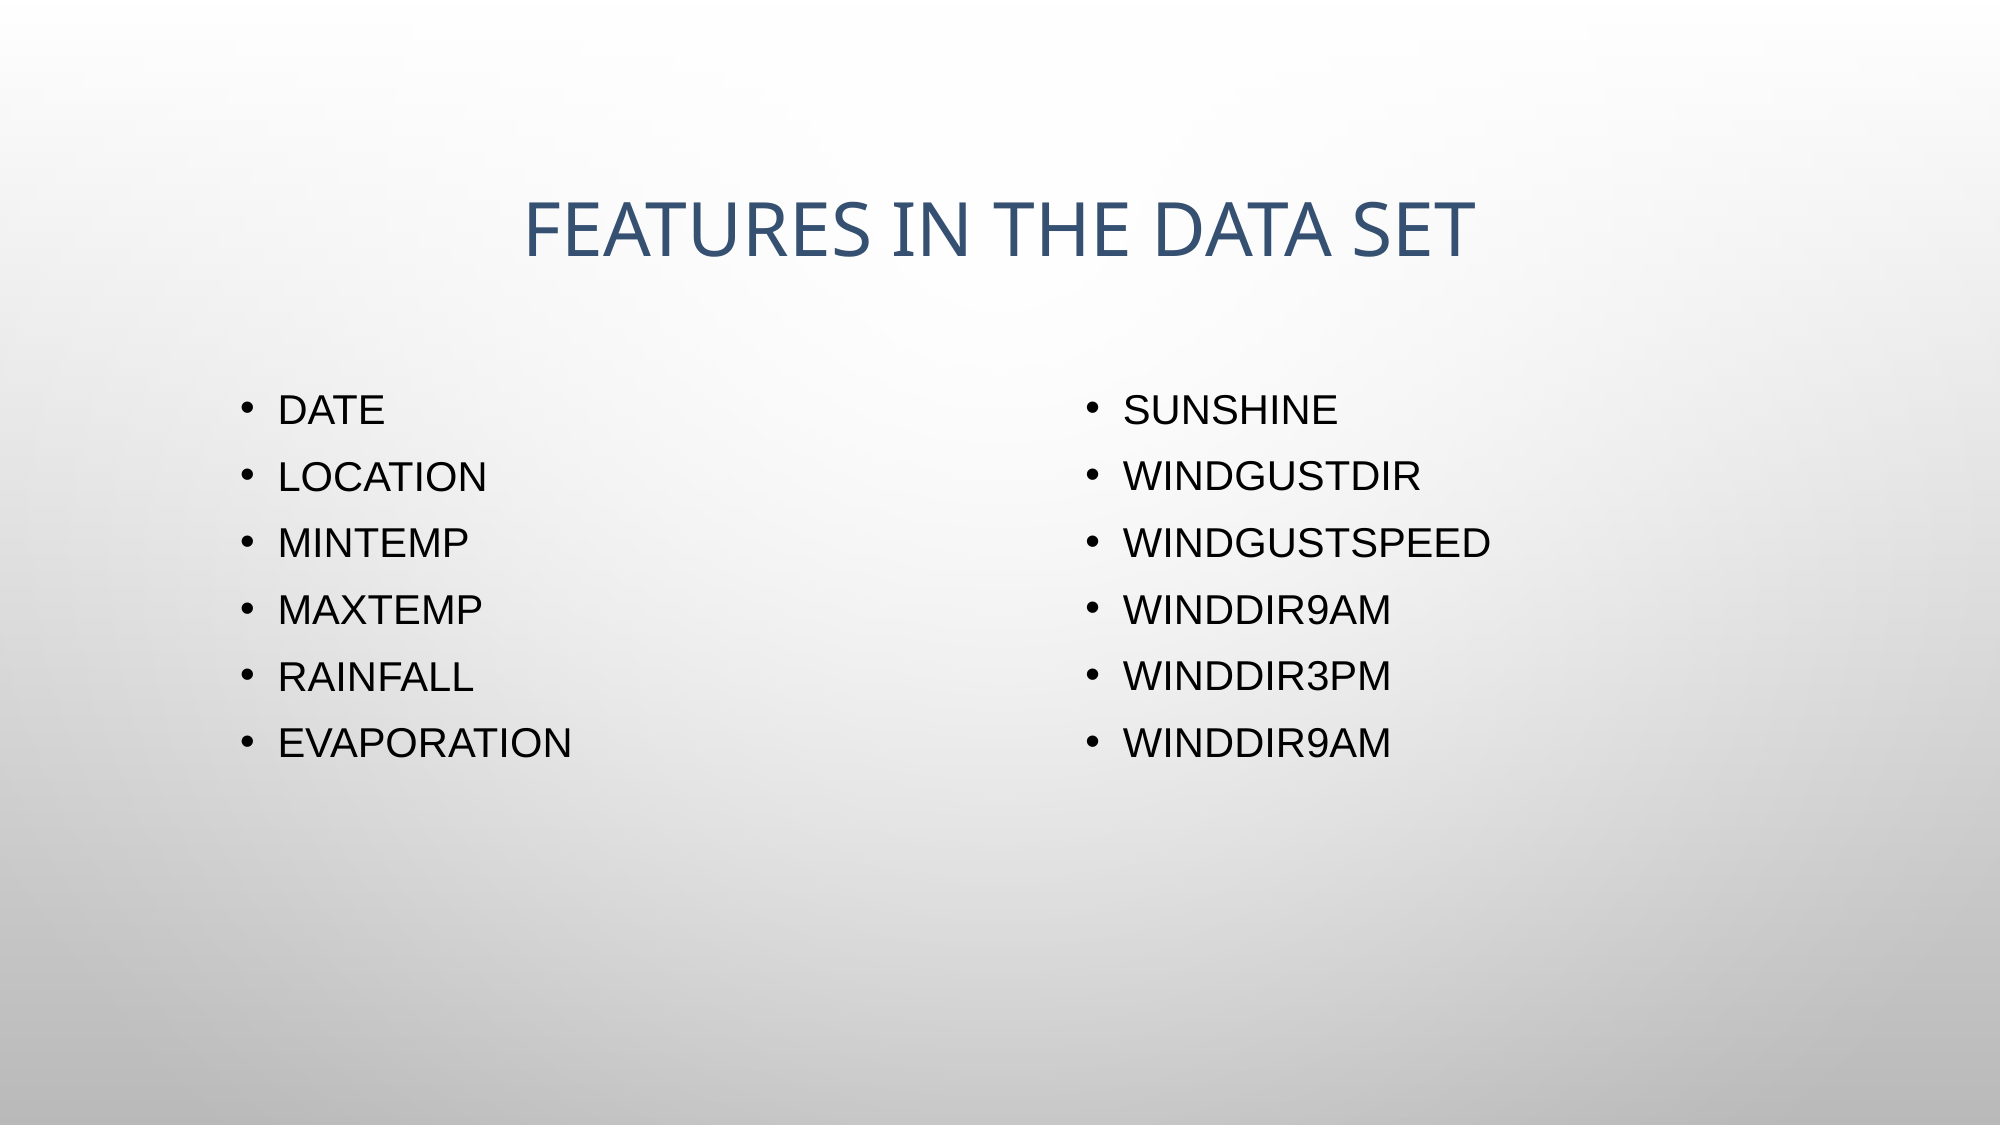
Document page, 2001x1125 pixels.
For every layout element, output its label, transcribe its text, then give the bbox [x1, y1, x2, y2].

title Features in the Data Set [149, 101, 1851, 364]
list Date Location MinTemp MaxTemp Rainfall Evaporation [225, 375, 955, 963]
list Sunshine WindGustDir WindGustSpeed WindDir9am WindDir3pm WindDir9am [1070, 375, 1801, 963]
picture [0, 0, 2000, 1125]
